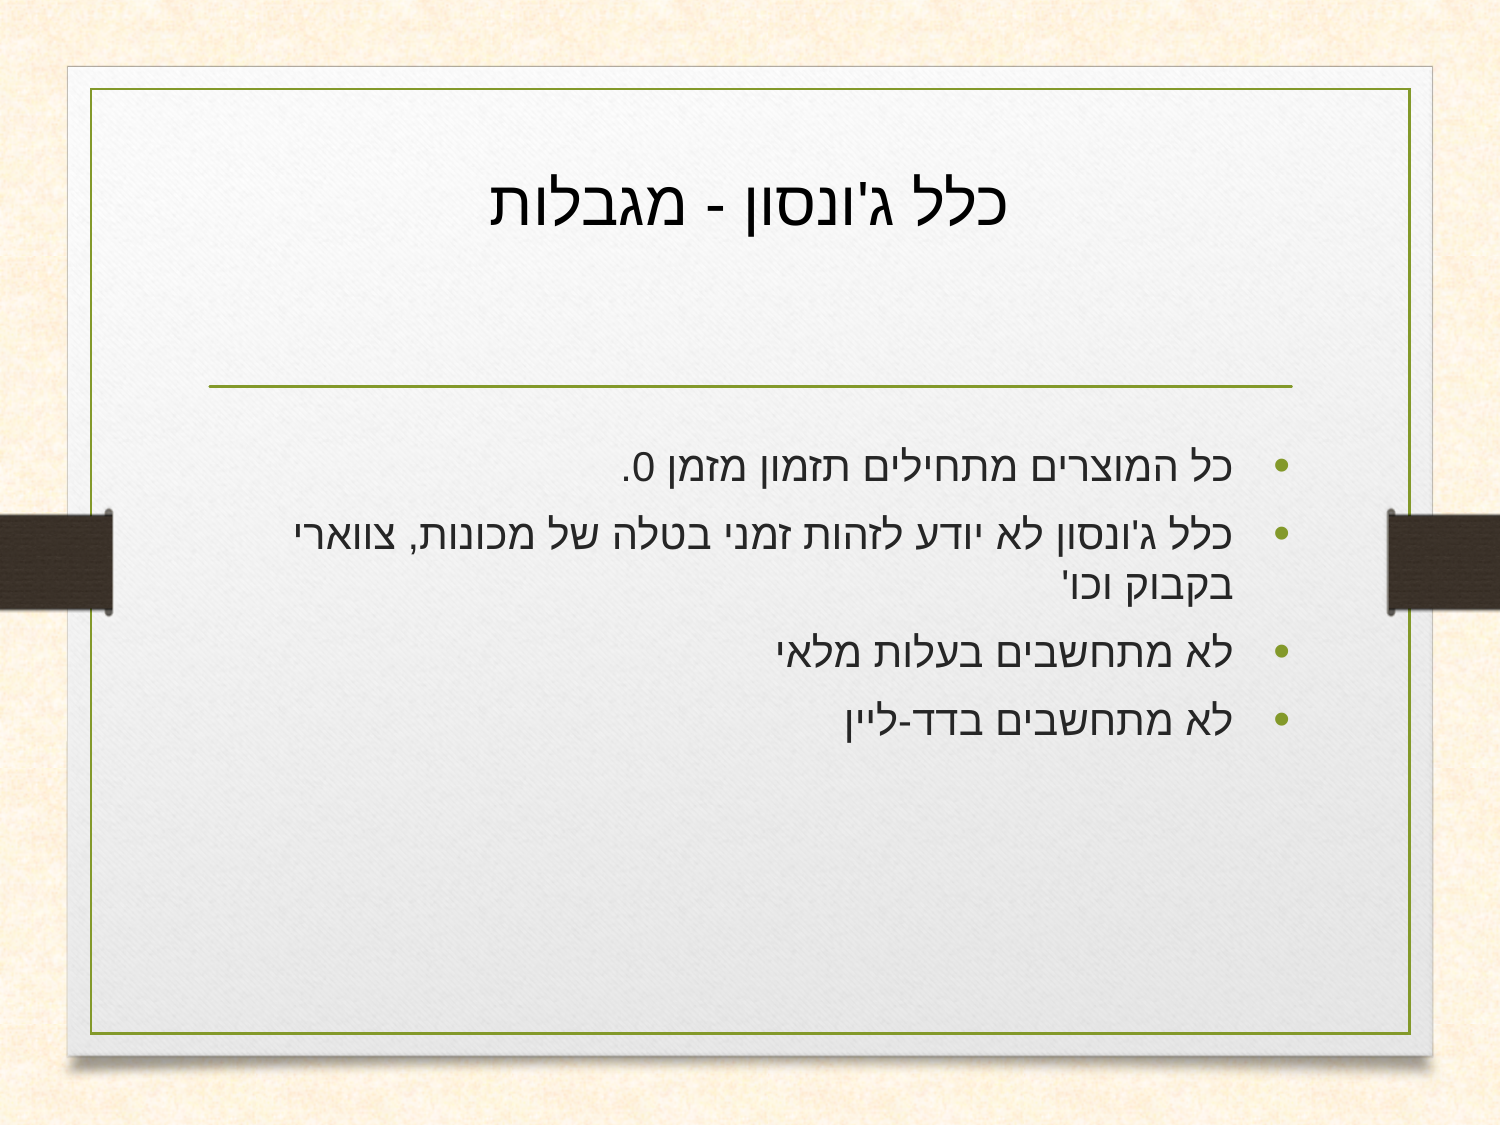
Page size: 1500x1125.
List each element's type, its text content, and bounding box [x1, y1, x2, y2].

title כלל ג'ונסון - מגבלות [75, 113, 1425, 302]
picture [0, 0, 1500, 1125]
list כל המוצרים מתחילים תזמון מזמן 0. כלל ג'ונסון לא יודע לזהות זמני בטלה של מכונות, צווארי בקבוק וכו' לא מתחשבים בעלות מלאי לא מתחשבים בדד-ליין [171, 432, 1306, 1004]
